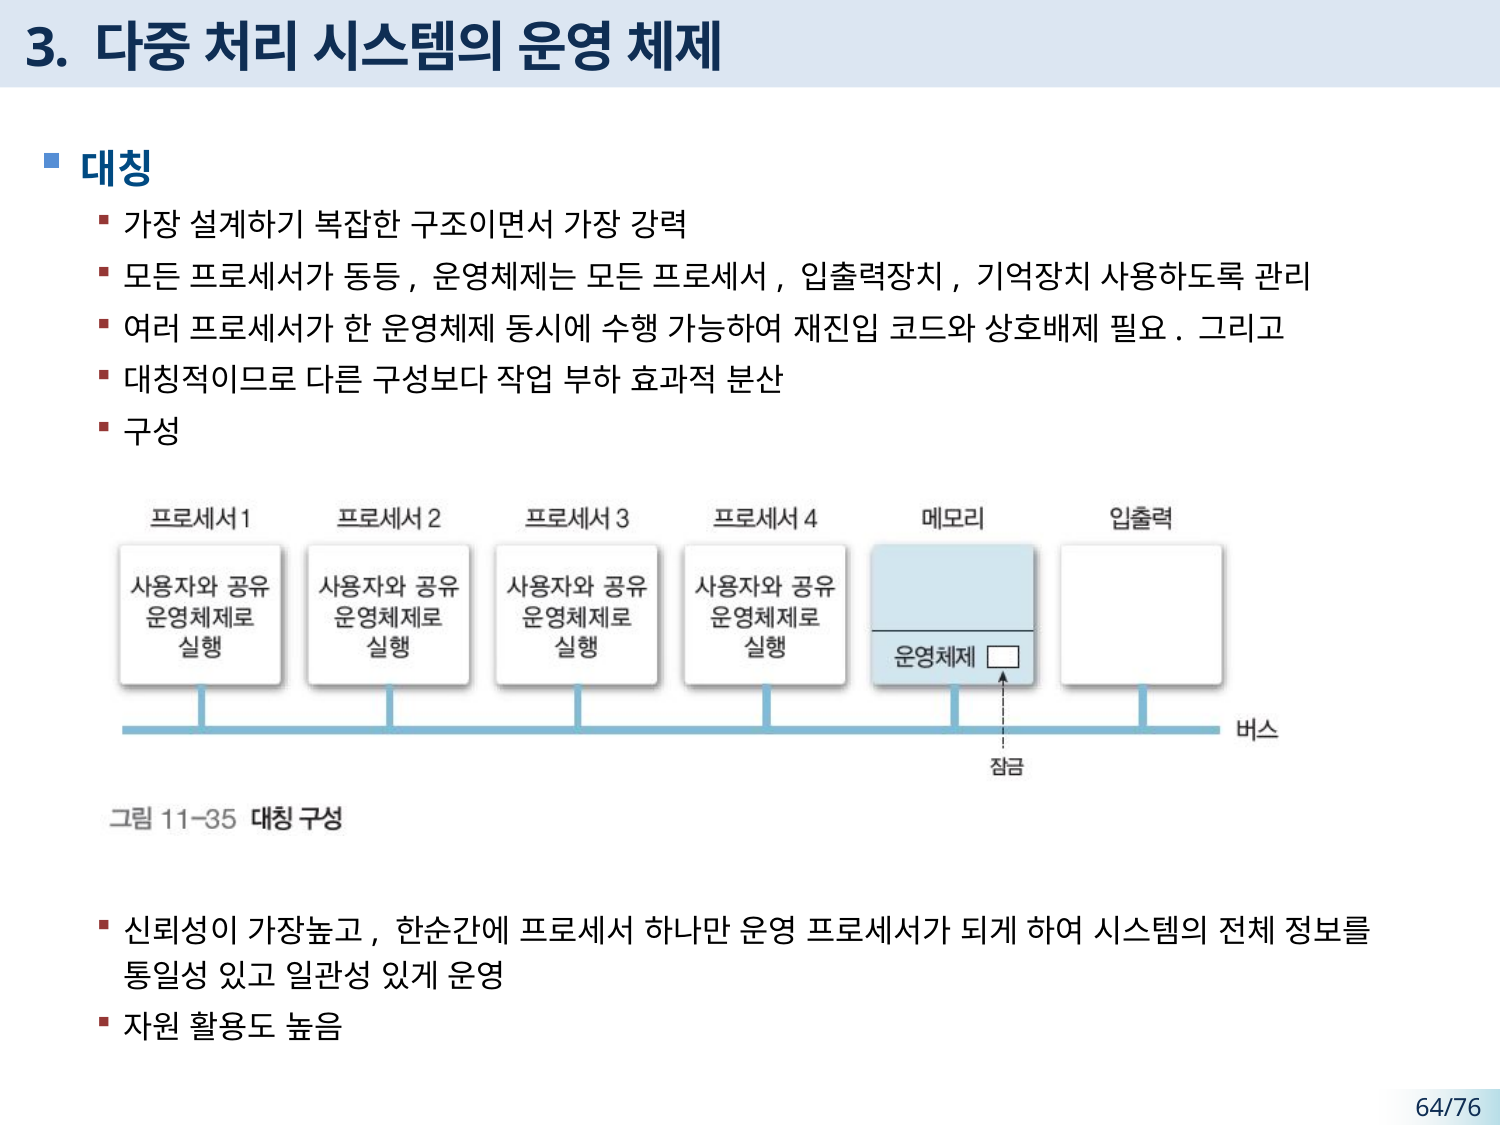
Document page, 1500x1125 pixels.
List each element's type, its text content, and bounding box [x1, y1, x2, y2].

list 대칭 가장 설계하기 복잡한 구조이면서 가장 강력 모든 프로세서가 동등, 운영체제는 모든 프로세서, 입출력장치, 기억장치 사용하도록 관리 여러 프로세서가 한 운영체제 동시에 수행 가능하여 재진입 코드와 상호배제 필요. 그리고 대칭적이므로 다른 구성보다 작업 부하 효과적 분산 구성 신뢰성이 가장높고, 한순간에 프로세서 하나만 운영 프로세서가 되게 하여 시스템의 전체 정보를 통일성 있고 일관성 있게 운영 자원 활용도 높음 [10, 126, 1481, 1057]
title 3. 다중 처리 시스템의 운영 체제 [10, 5, 1467, 84]
picture [100, 488, 1290, 836]
